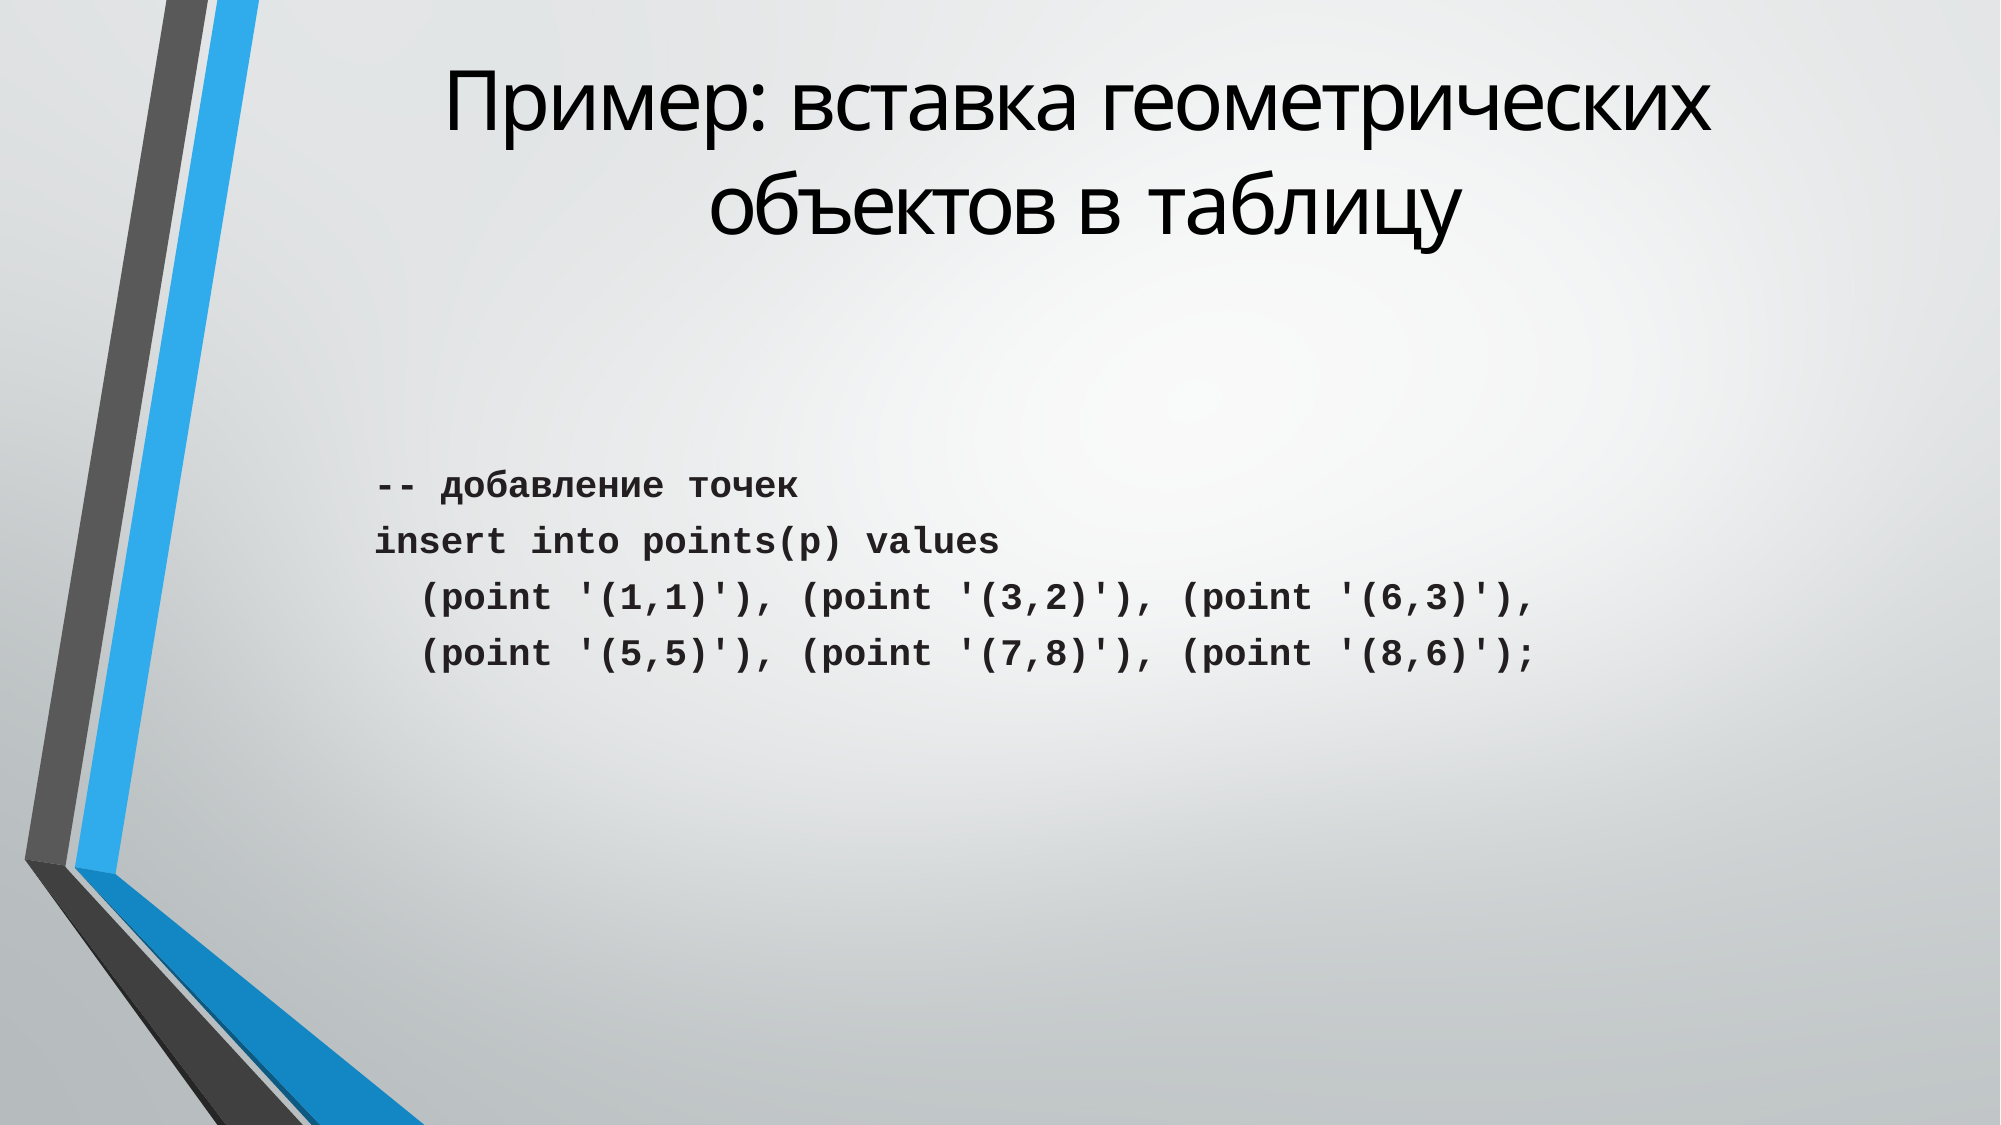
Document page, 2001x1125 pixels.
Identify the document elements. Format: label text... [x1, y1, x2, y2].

text_box -- добавление точек insert into points(p) values (point '(1,1)'), (point '(3,2)'), (point '(6,3)'), (point '(5,5)'), (point '(7,8)'), (point '(8,6)'); [372, 448, 2000, 674]
title Пример: вставка геометрических объектов в таблицу [287, 31, 1881, 252]
